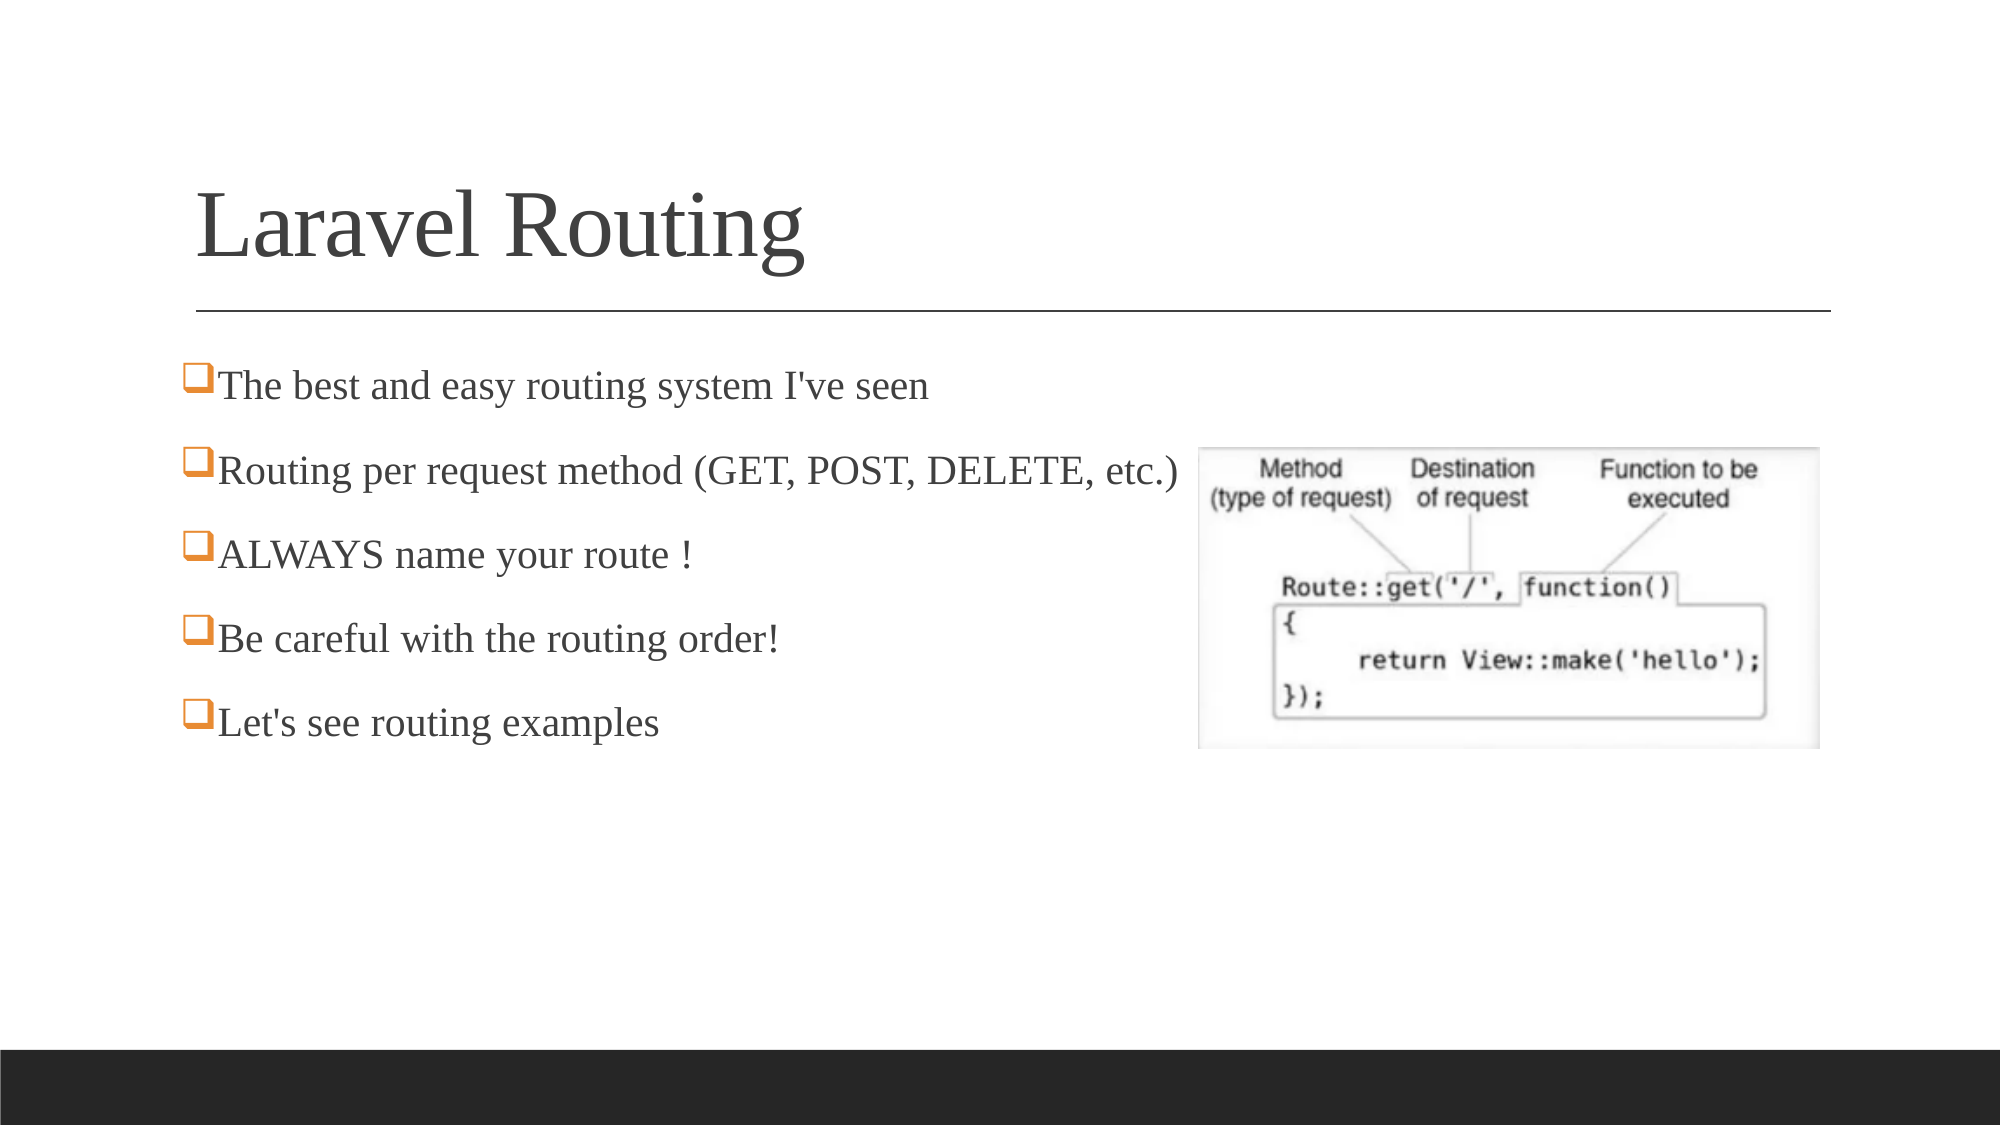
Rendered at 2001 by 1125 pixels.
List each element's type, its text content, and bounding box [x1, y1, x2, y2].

picture [1198, 446, 1821, 749]
title Laravel Routing [180, 47, 1830, 285]
list The best and easy routing system I've seen Routing per request method (GET, POST, DELETE, etc.) ALWAYS name your route ! Be careful with the routing order! Let's see routing examples [180, 345, 1830, 963]
